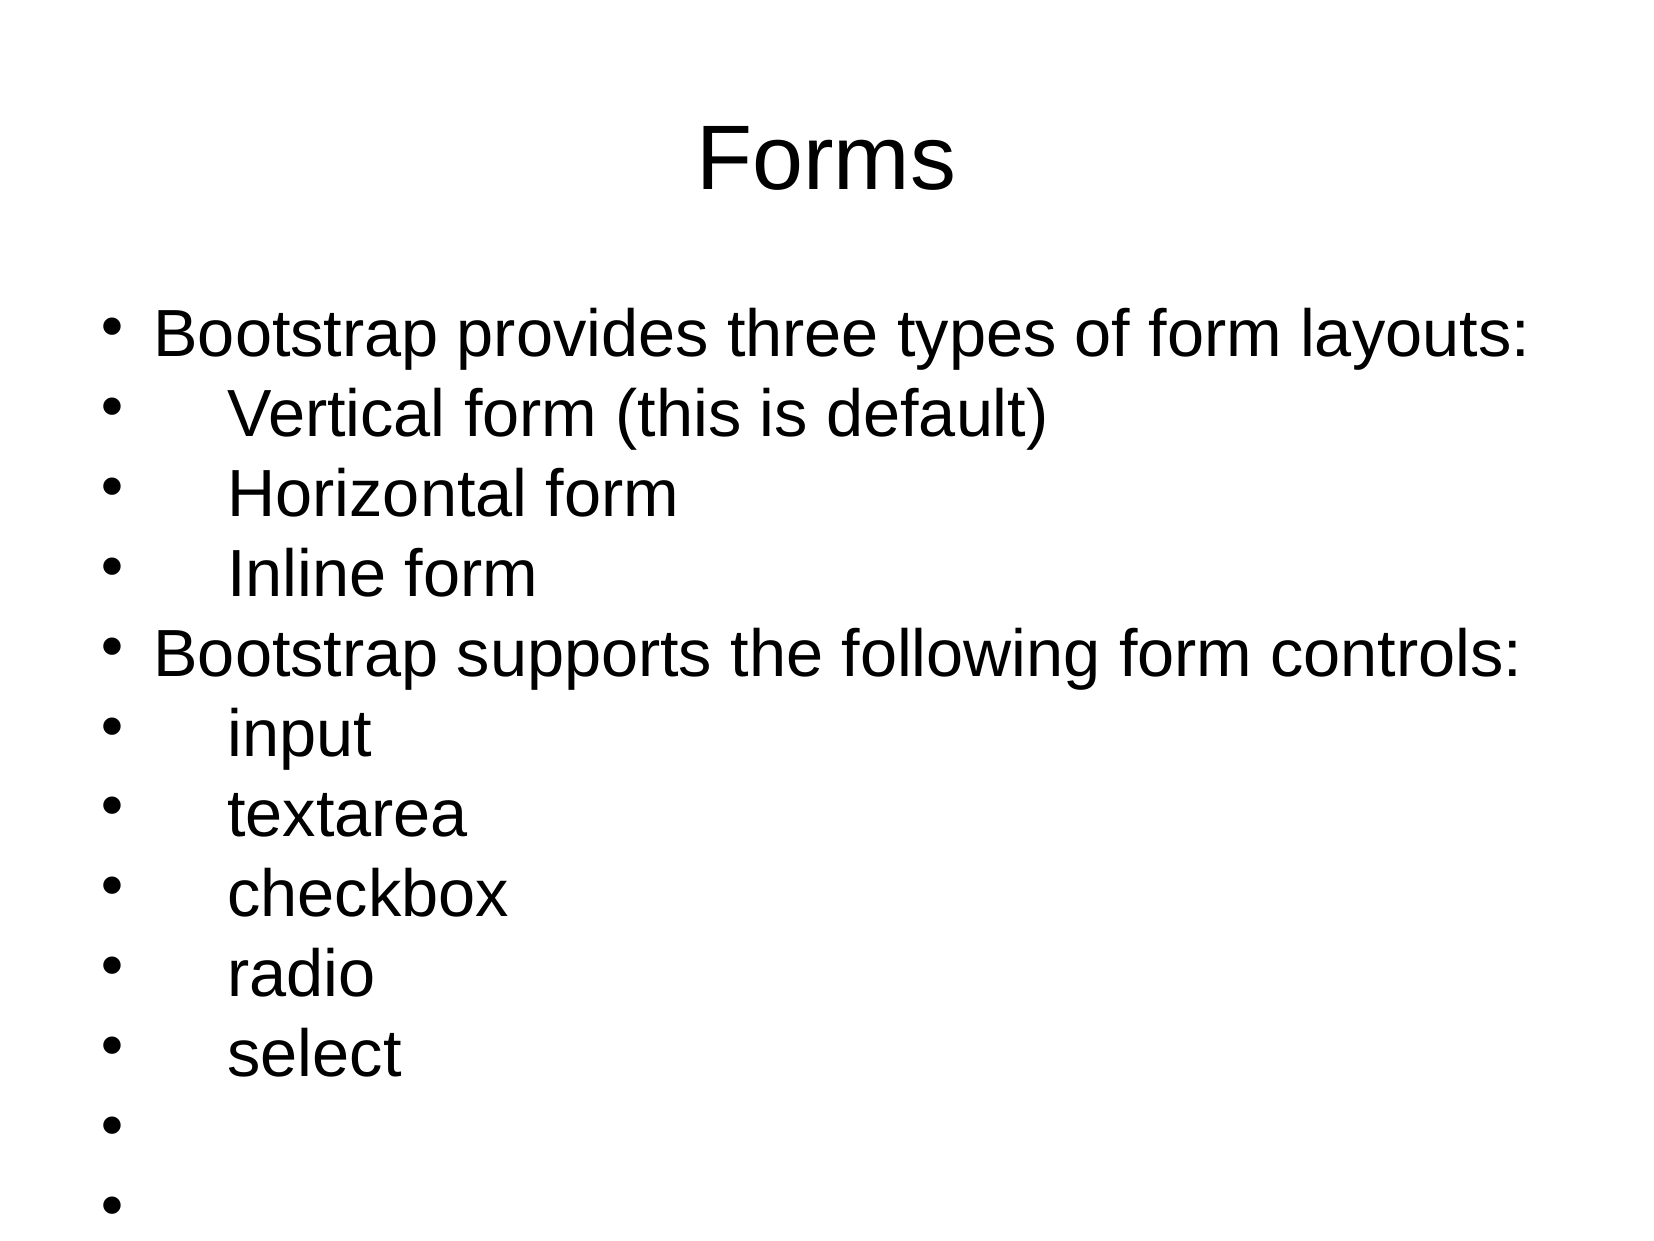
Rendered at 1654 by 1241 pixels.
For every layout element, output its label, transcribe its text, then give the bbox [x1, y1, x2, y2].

text_box Forms [82, 49, 1571, 256]
text_box Bootstrap provides three types of form layouts: Vertical form (this is default) Horizontal form Inline form Bootstrap supports the following form controls: input textarea checkbox radio select [82, 290, 1571, 1009]
